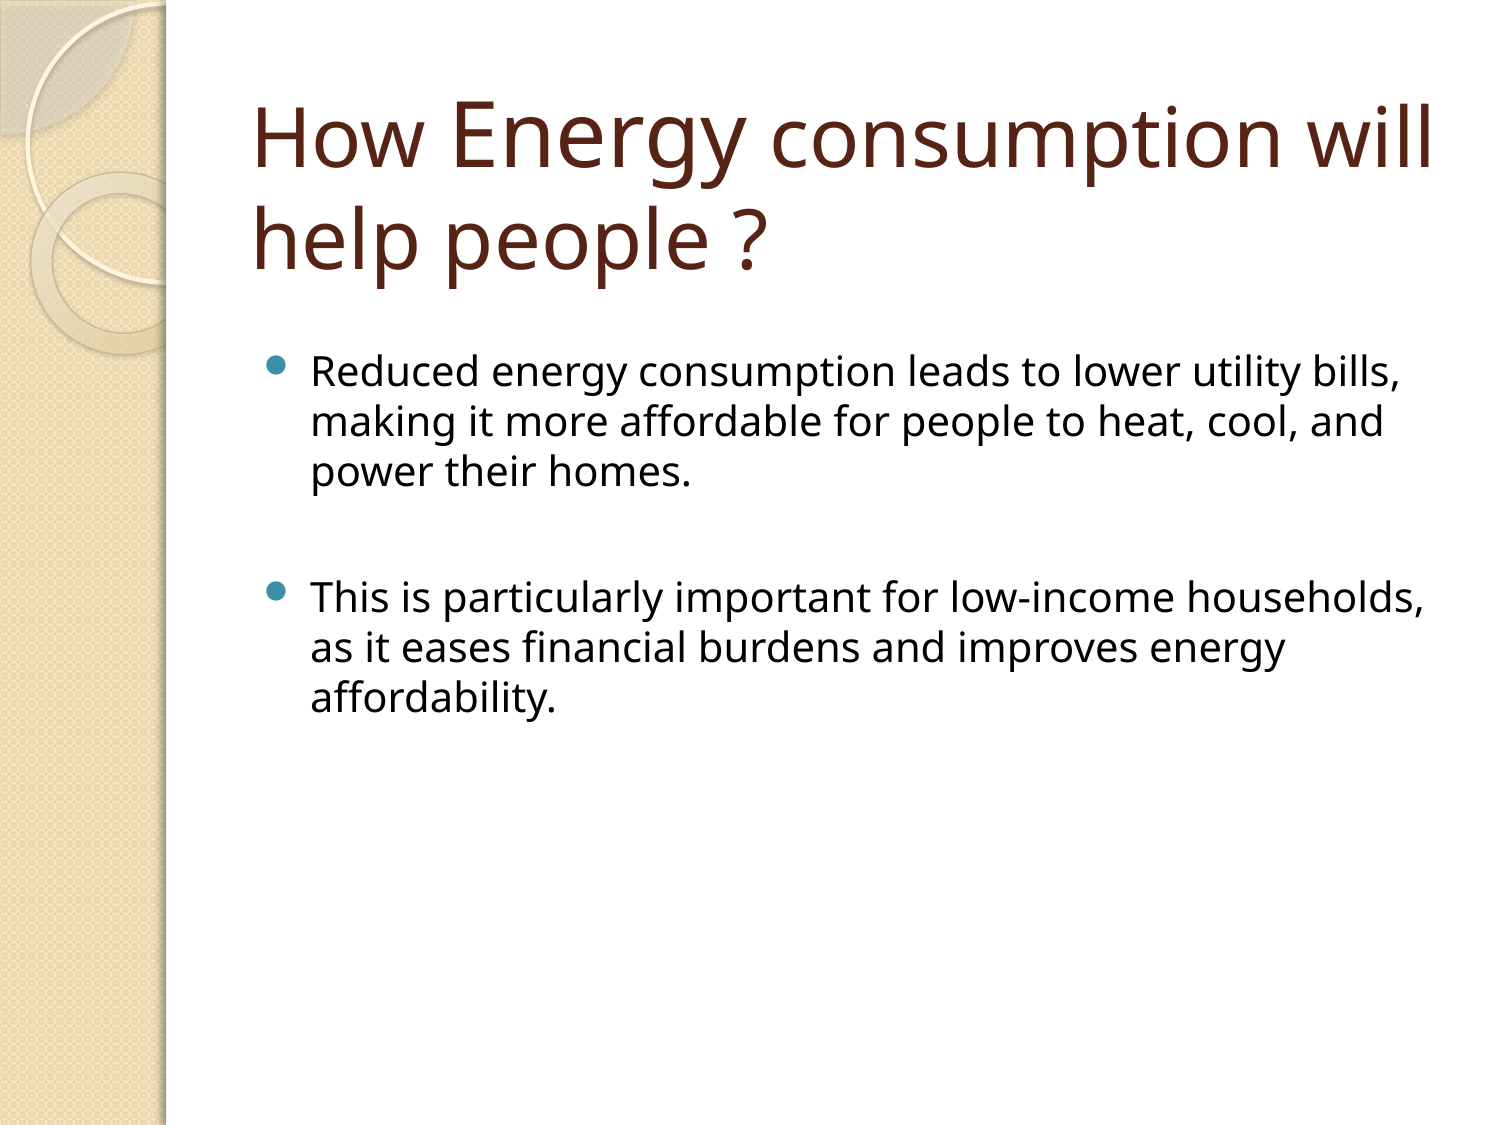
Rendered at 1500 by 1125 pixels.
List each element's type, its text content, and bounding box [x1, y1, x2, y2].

title How Energy consumption will help people ? [235, 75, 1466, 288]
list Reduced energy consumption leads to lower utility bills, making it more affordable for people to heat, cool, and power their homes. This is particularly important for low-income households, as it eases financial burdens and improves energy affordability. [235, 337, 1466, 1025]
